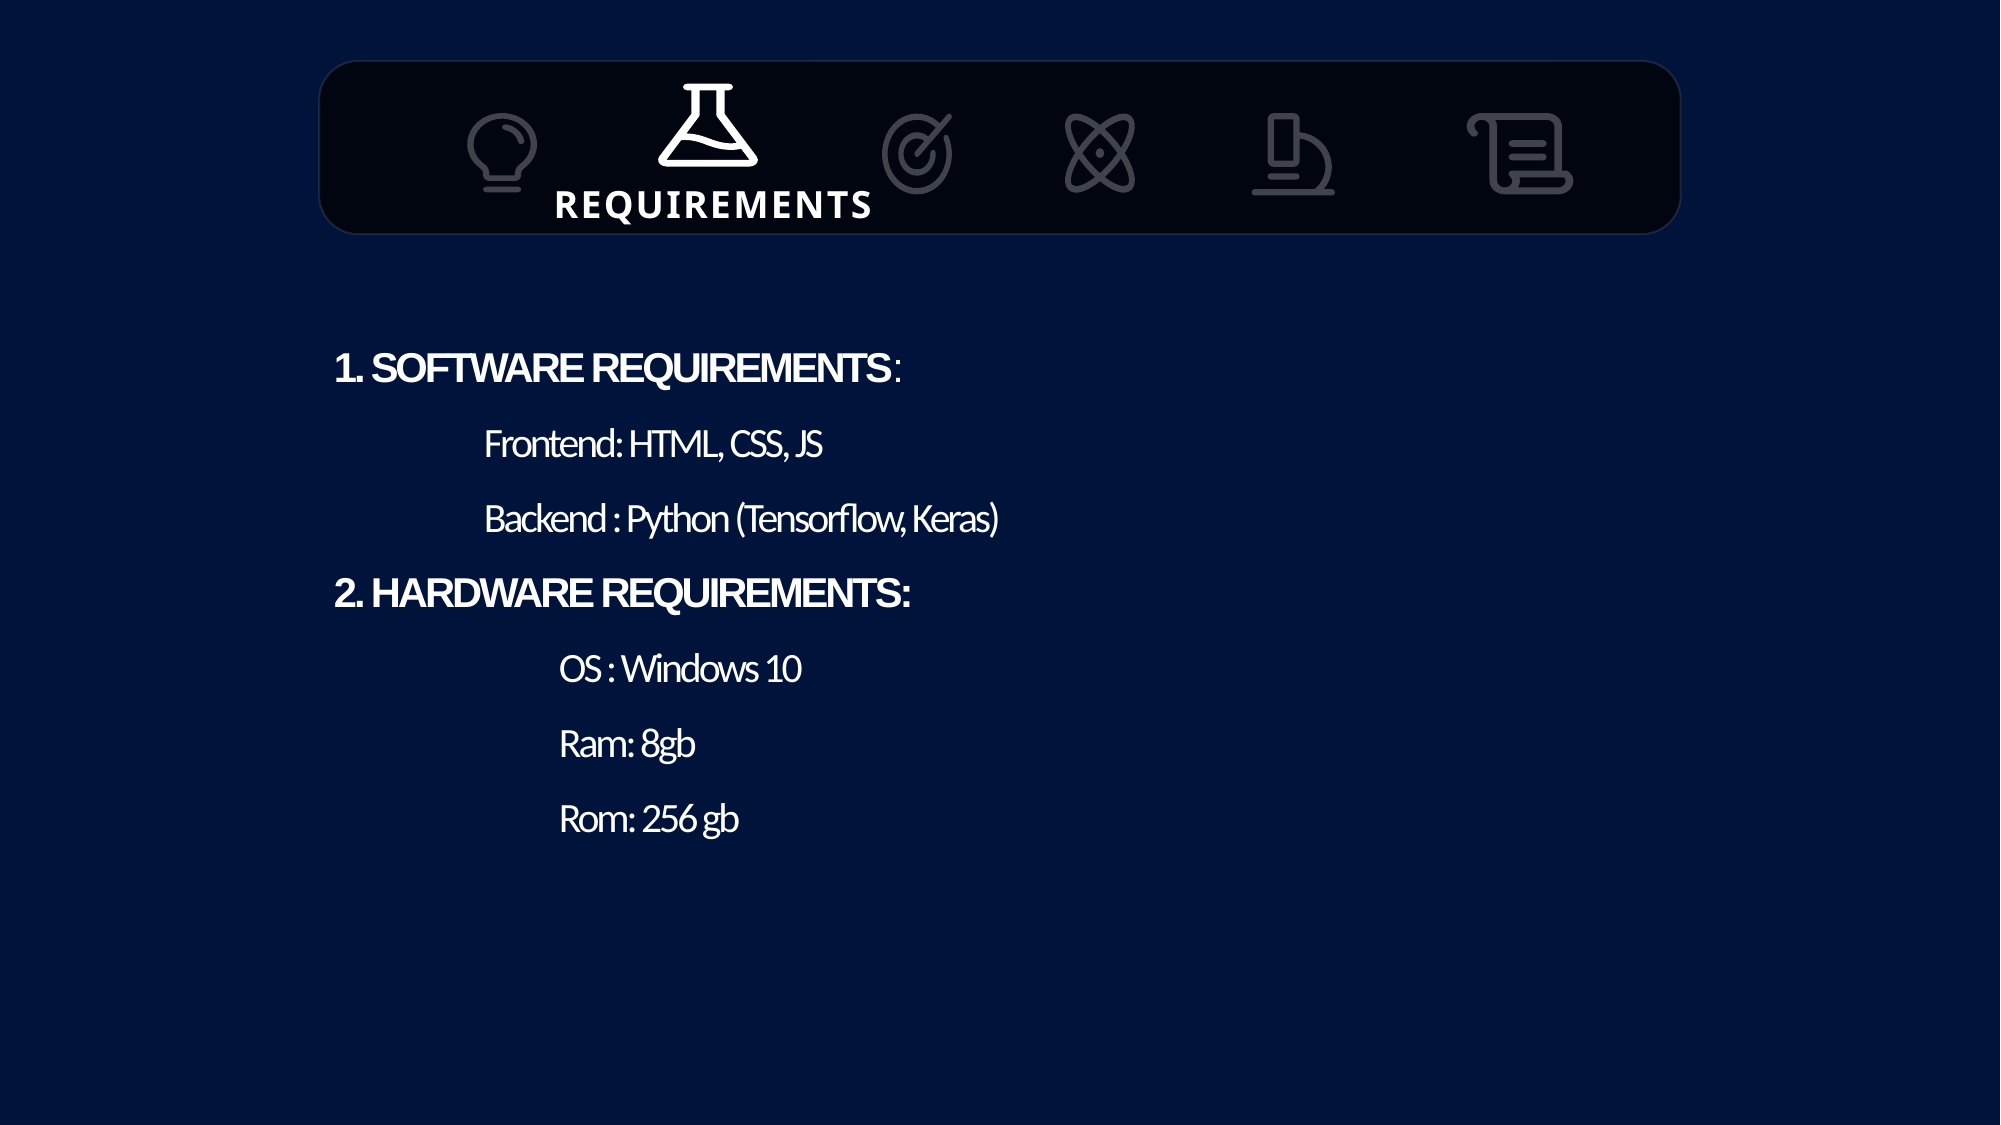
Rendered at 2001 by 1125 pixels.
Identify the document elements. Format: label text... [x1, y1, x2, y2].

text_box REQUIREMENTS [538, 174, 887, 234]
text_box [658, 83, 758, 167]
text_box [1065, 113, 1135, 193]
text_box [467, 113, 538, 181]
text_box [1466, 113, 1574, 195]
text_box 1. SOFTWARE REQUIREMENTS: Frontend: HTML, CSS, JS Backend : Python (Tensorflow, Keras) 2. HARDWARE REQUIREMENTS: OS : Windows 10 Ram: 8gb Rom: 256 gb [319, 308, 1681, 924]
text_box [1251, 113, 1336, 196]
text_box [317, 59, 1683, 236]
text_box [882, 113, 952, 195]
text_box [483, 186, 522, 193]
